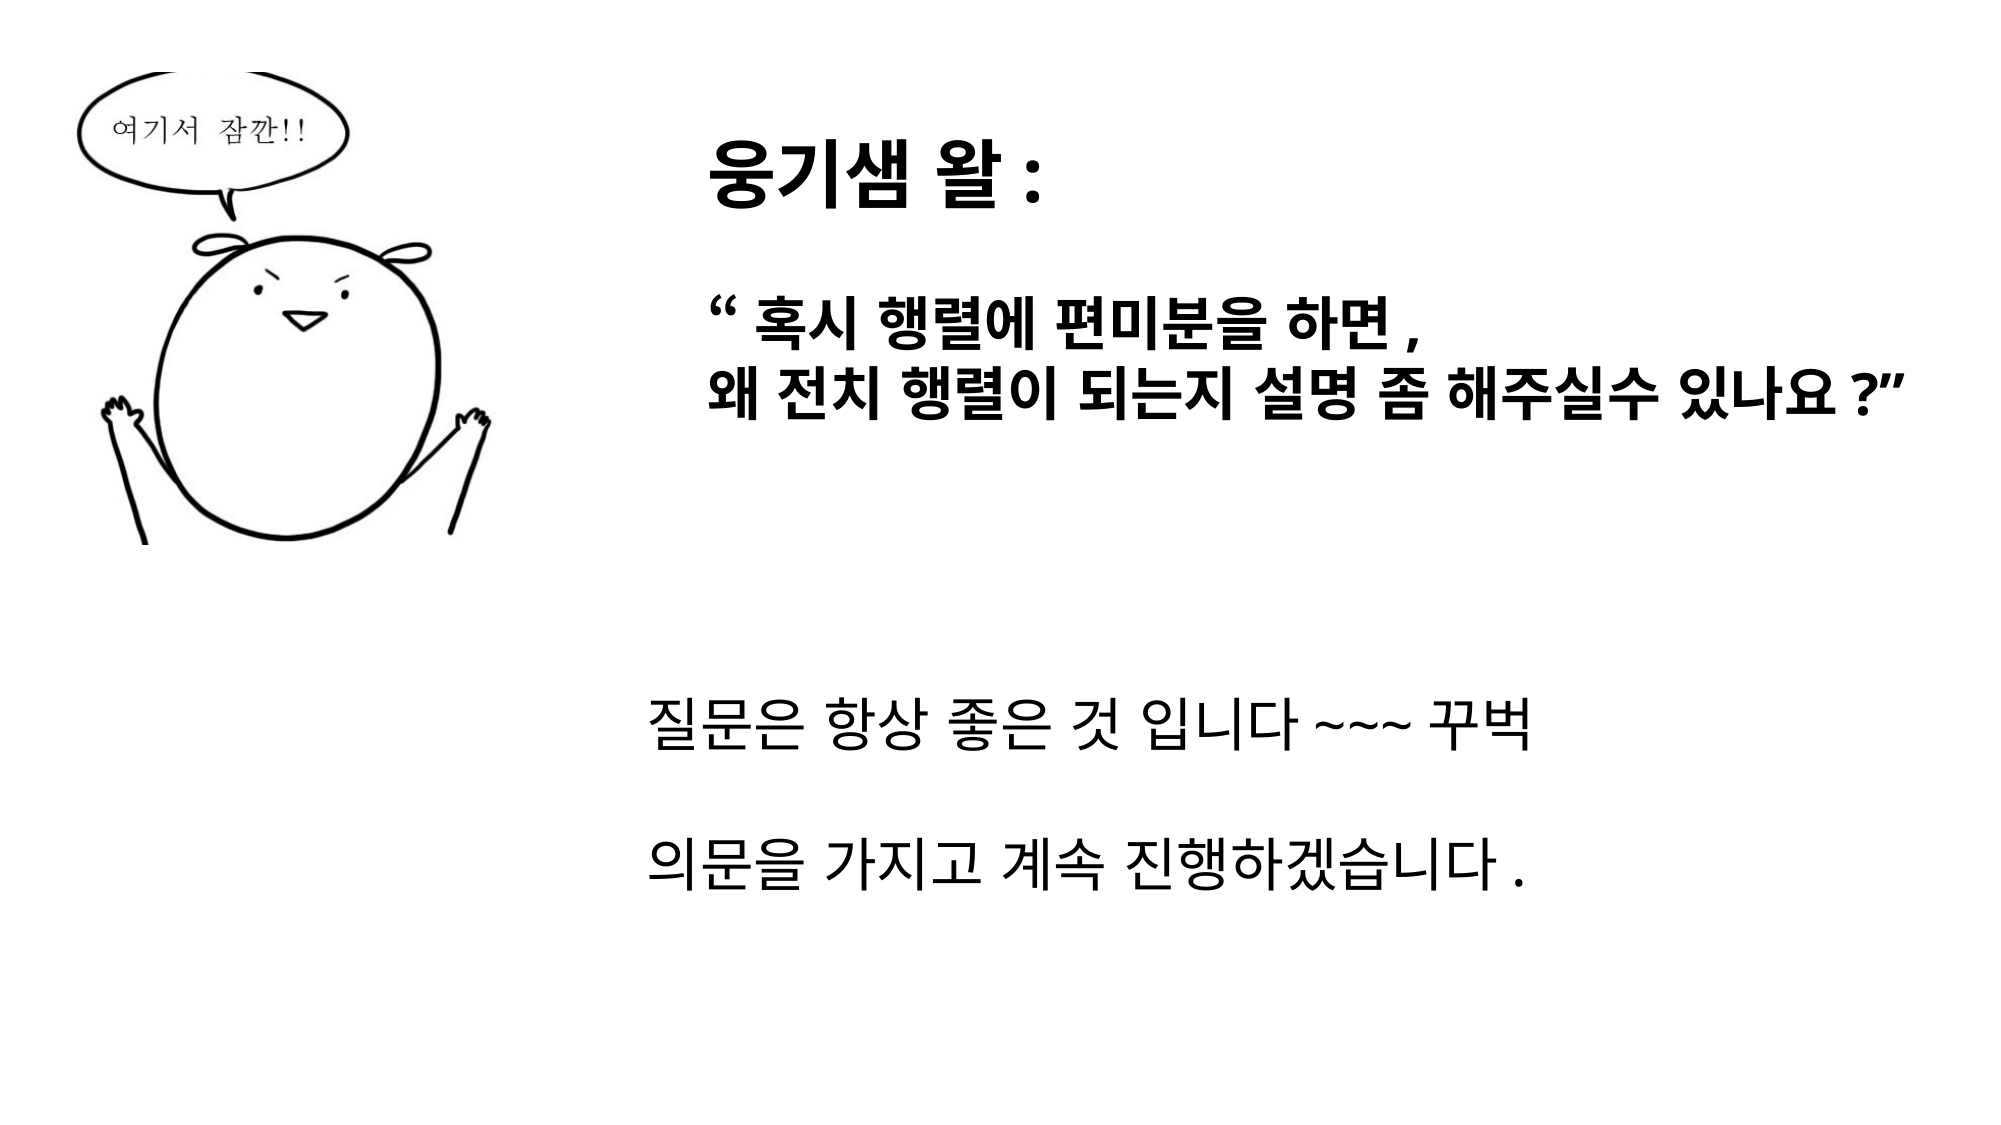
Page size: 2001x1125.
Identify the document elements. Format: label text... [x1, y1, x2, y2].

picture [66, 72, 505, 545]
text_box 웅기샘 왈: “혹시 행렬에 편미분을 하면, 왜 전치 행렬이 되는지 설명 좀 해주실수 있나요?” [692, 119, 1921, 435]
text_box 질문은 항상 좋은 것 입니다~~~꾸벅 의문을 가지고 계속 진행하겠습니다. [631, 680, 1996, 906]
